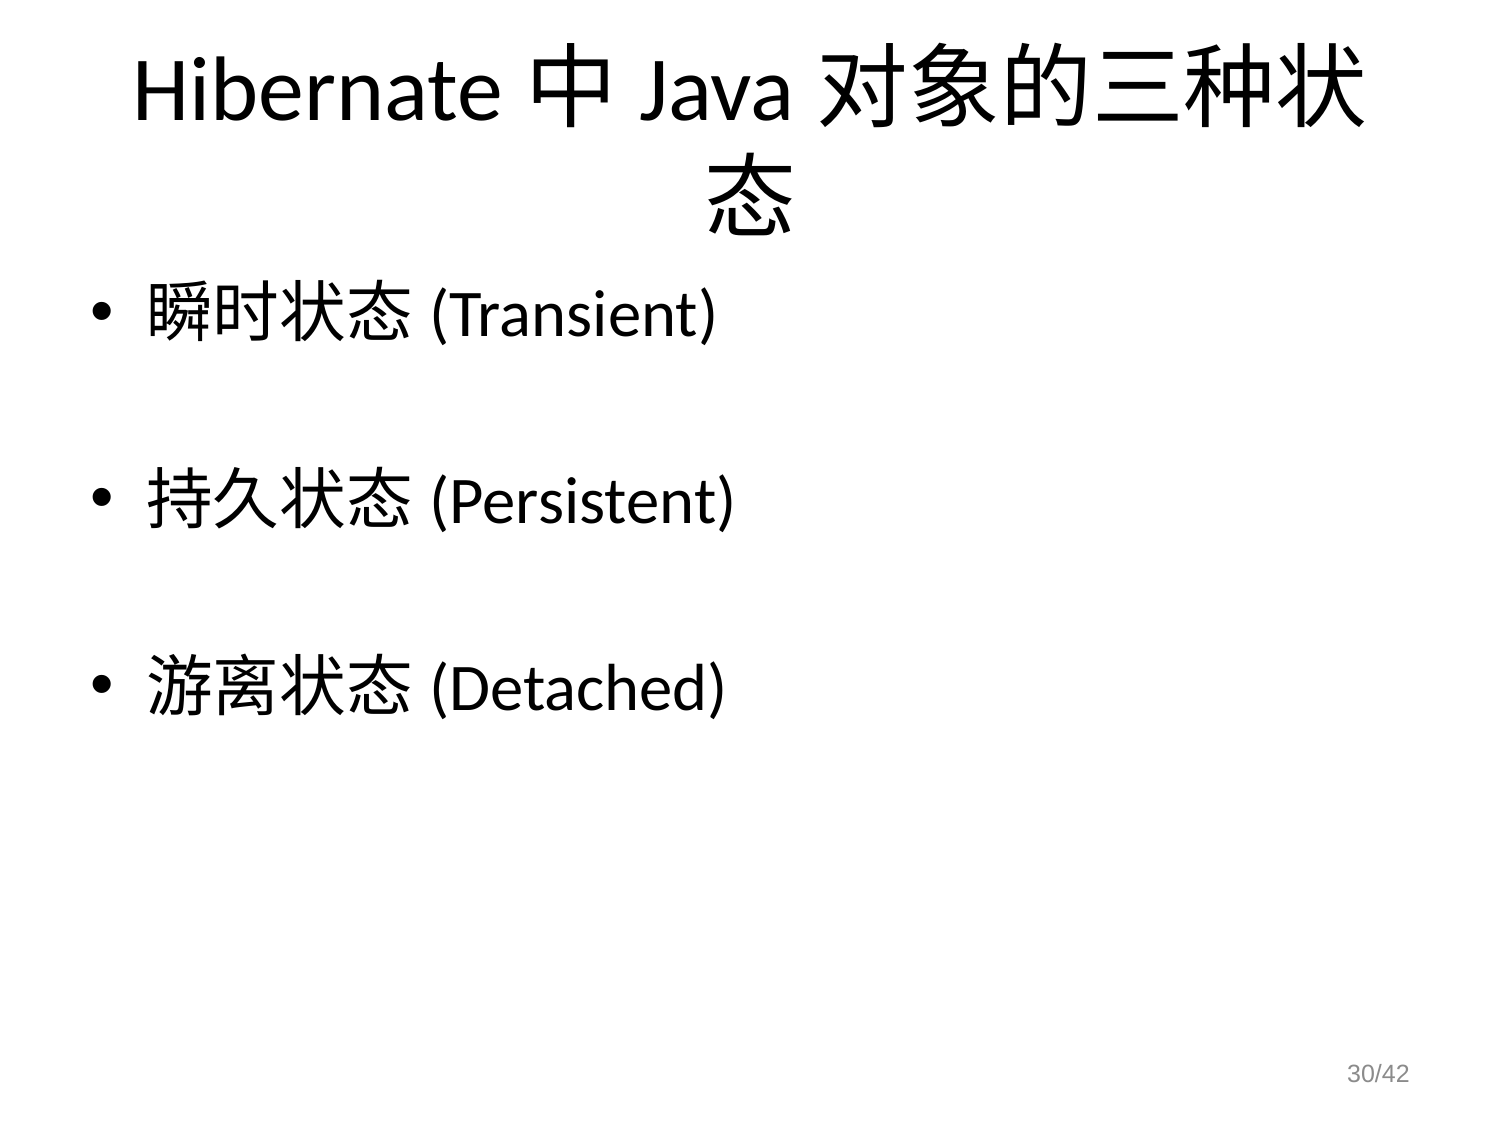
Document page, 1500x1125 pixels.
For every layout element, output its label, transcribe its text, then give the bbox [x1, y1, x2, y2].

slide_number 30/42 [1074, 1042, 1425, 1103]
title Hibernate中Java对象的三种状态 [75, 45, 1425, 233]
list 瞬时状态(Transient) 持久状态(Persistent) 游离状态(Detached) [75, 262, 1425, 1005]
